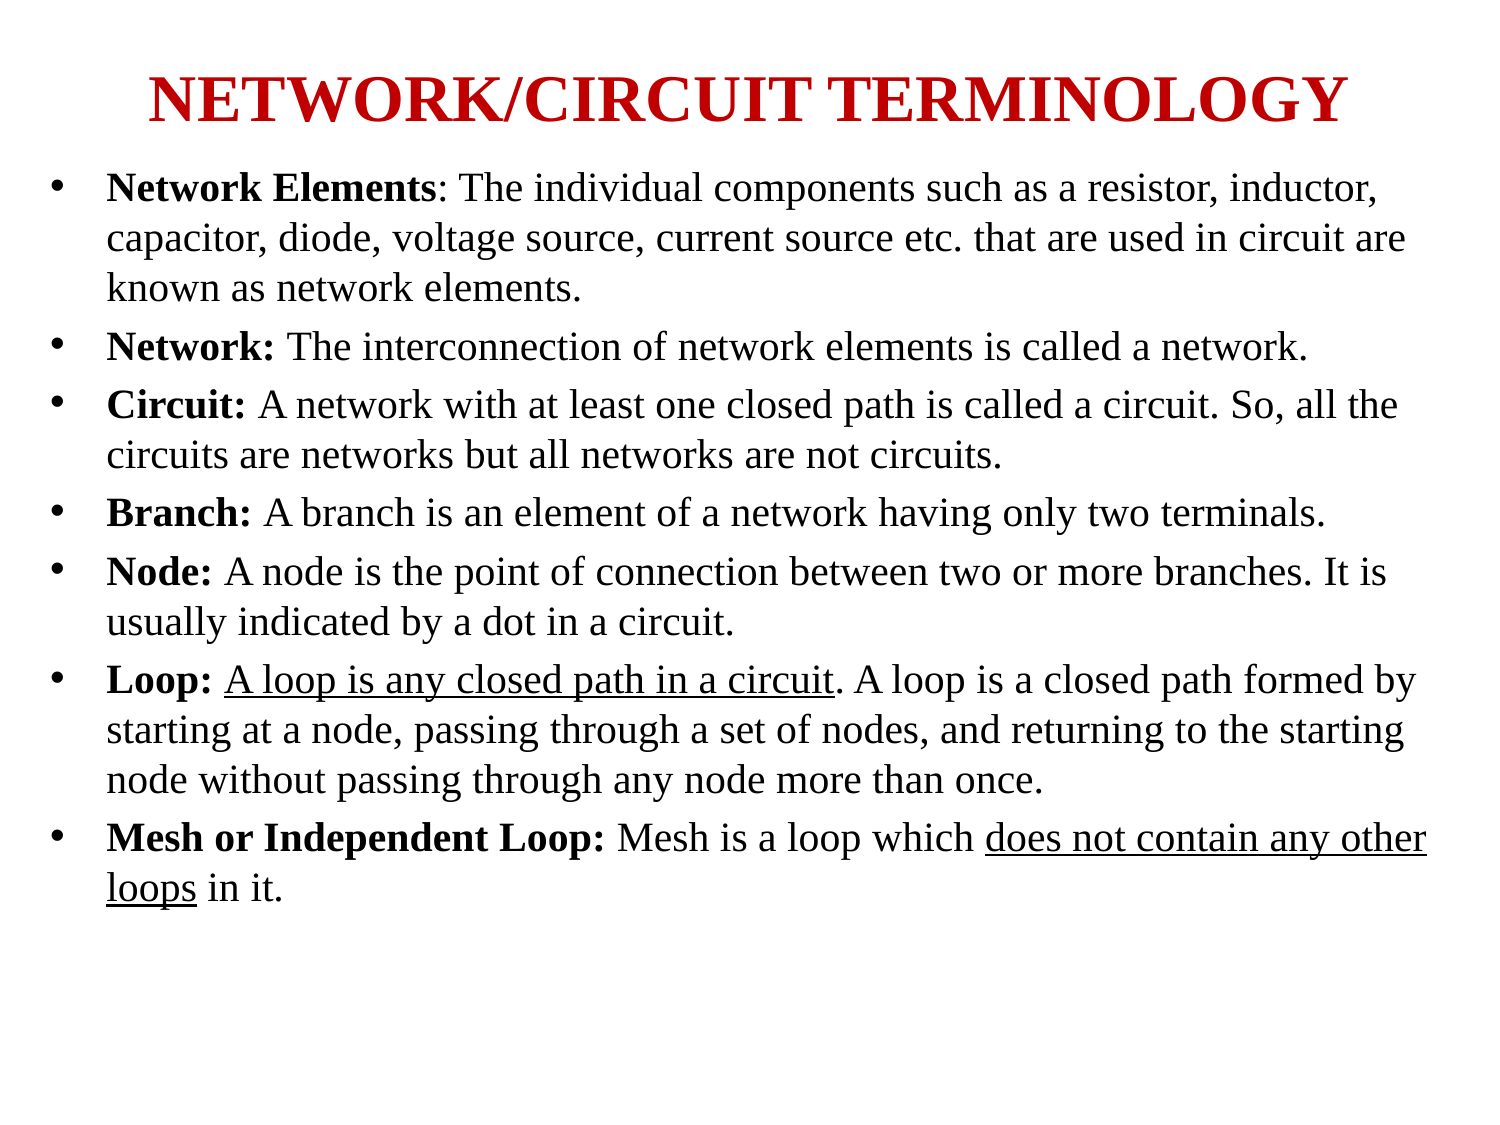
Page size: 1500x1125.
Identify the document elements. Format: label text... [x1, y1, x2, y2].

list Network Elements: The individual components such as a resistor, inductor, capacitor, diode, voltage source, current source etc. that are used in circuit are known as network elements. Network: The interconnection of network elements is called a network. Circuit: A network with at least one closed path is called a circuit. So, all the circuits are networks but all networks are not circuits. Branch: A branch is an element of a network having only two terminals. Node: A node is the point of connection between two or more branches. It is usually indicated by a dot in a circuit. Loop: A loop is any closed path in a circuit. A loop is a closed path formed by starting at a node, passing through a set of nodes, and returning to the starting node without passing through any node more than once. Mesh or Independent Loop: Mesh is a loop which does not contain any other loops in it. [35, 152, 1477, 1008]
title NETWORK/CIRCUIT TERMINOLOGY [82, 23, 1432, 152]
